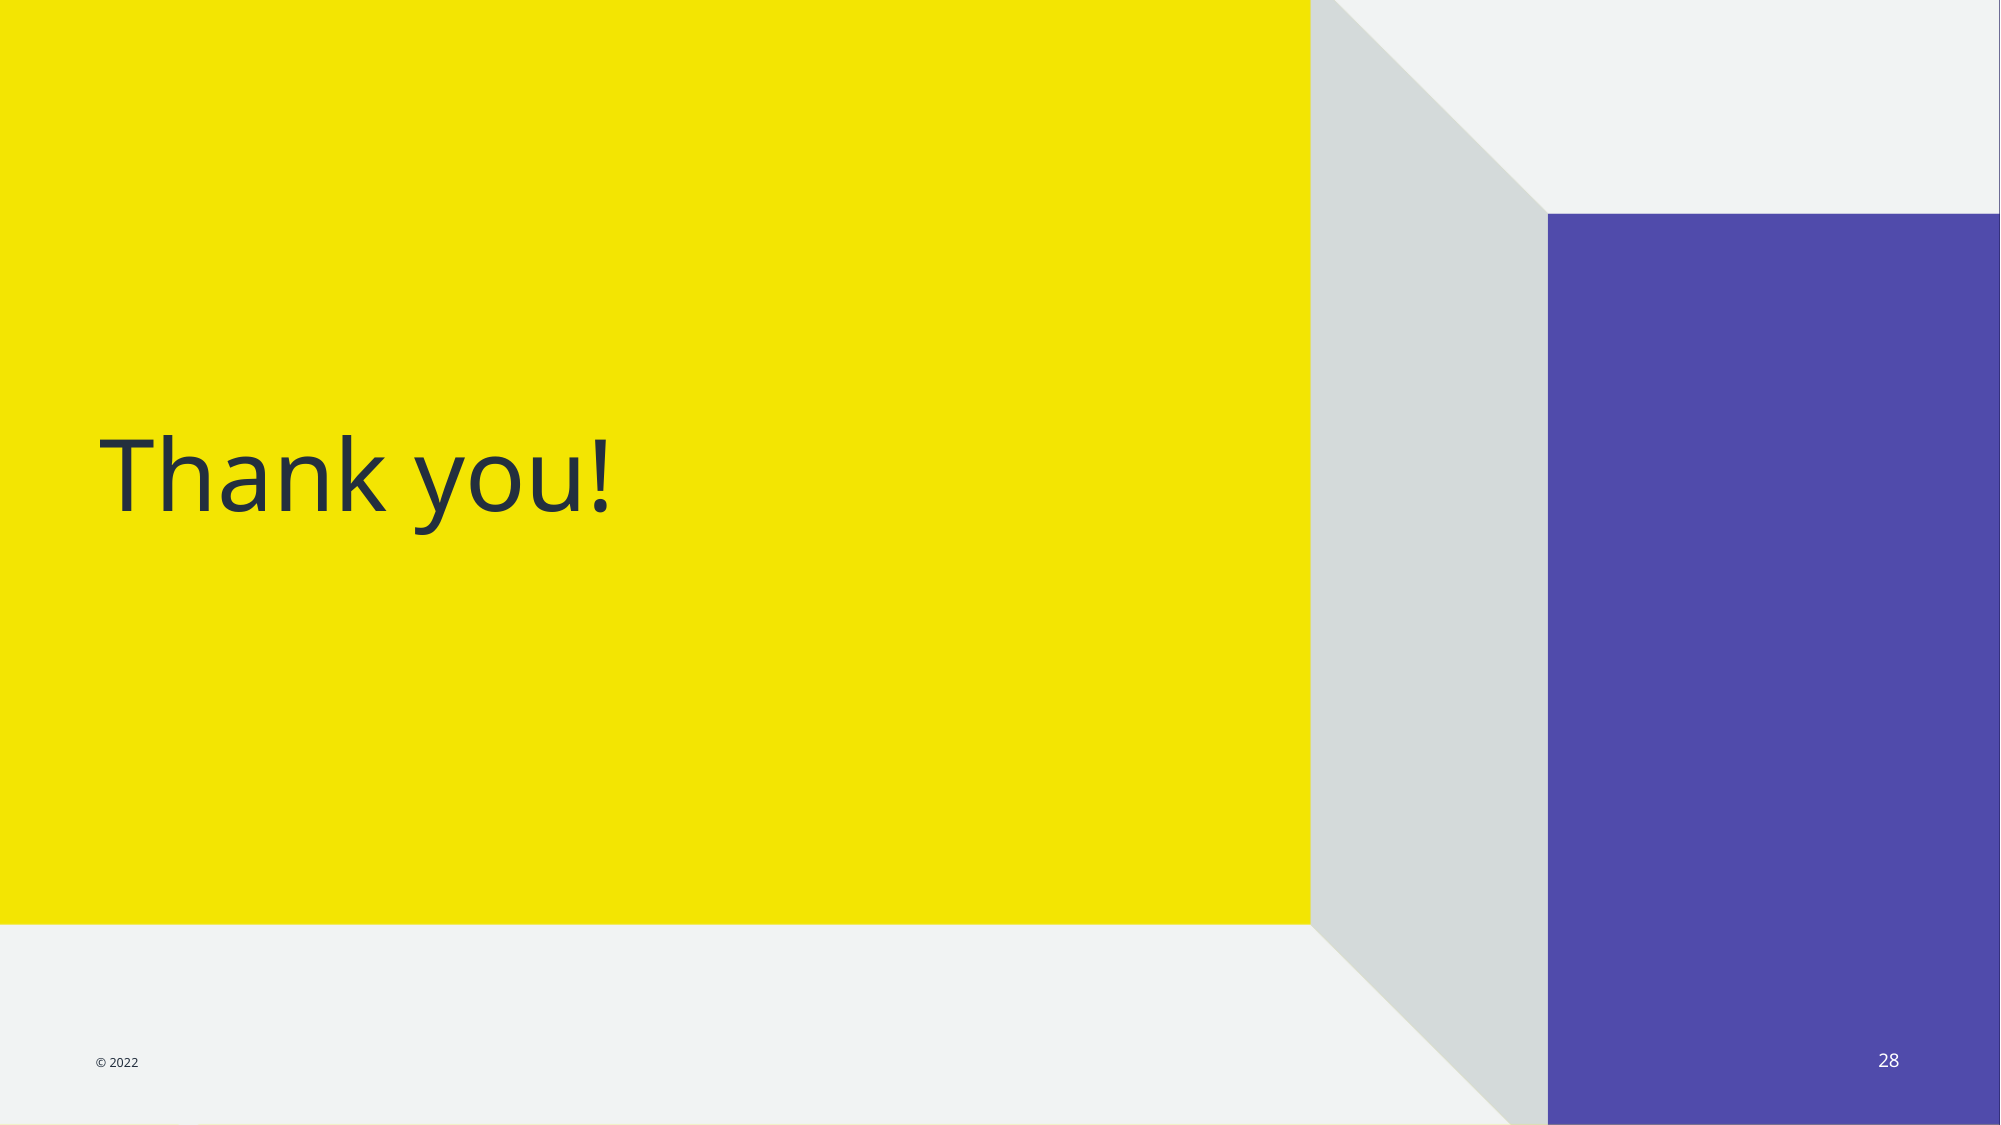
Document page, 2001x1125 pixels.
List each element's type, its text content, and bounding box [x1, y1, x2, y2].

picture [0, 0, 2000, 1125]
slide_number 28 [1464, 1031, 1915, 1092]
